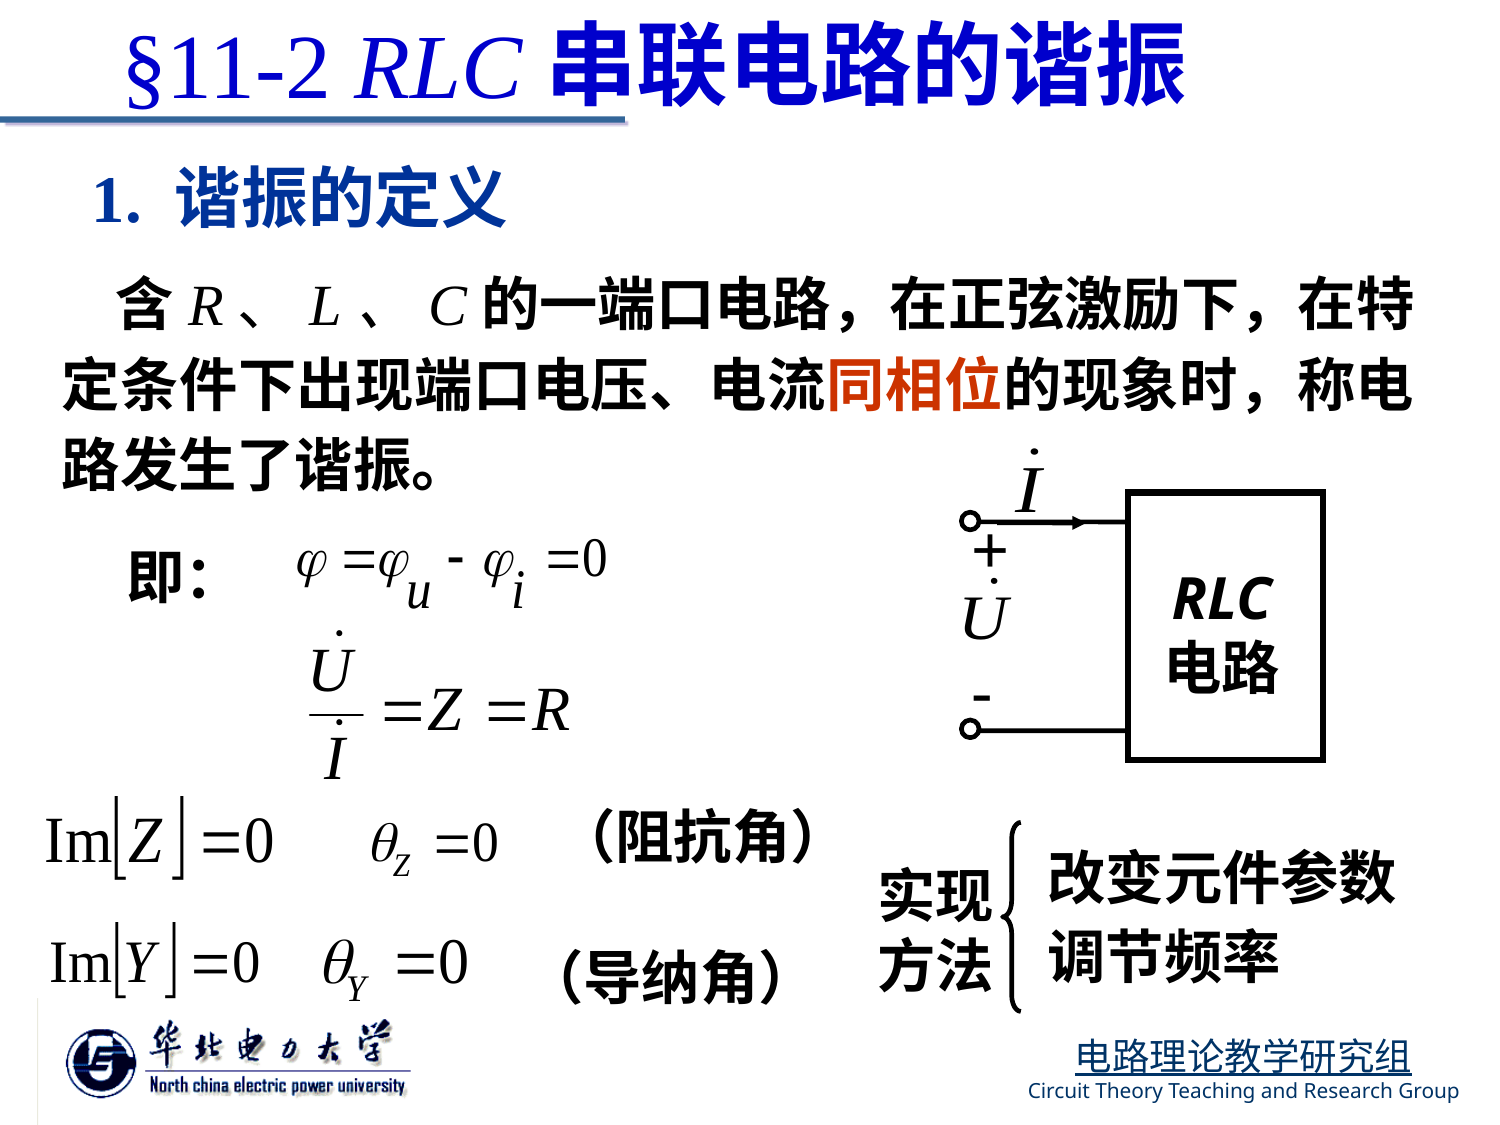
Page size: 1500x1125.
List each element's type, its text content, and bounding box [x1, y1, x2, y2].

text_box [40, 918, 843, 1020]
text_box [956, 441, 1324, 761]
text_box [35, 792, 887, 891]
text_box 含R、L、C的一端口电路，在正弦激励下，在特定条件下出现端口电压、电流同相位的现象时，称电路发生了谐振。 [47, 249, 1430, 506]
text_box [861, 822, 1428, 1012]
text_box §11-2 RLC串联电路的谐振 [106, 0, 1264, 125]
text_box 1. 谐振的定义 [76, 148, 656, 244]
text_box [300, 632, 580, 787]
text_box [111, 520, 618, 624]
picture [37, 997, 413, 1125]
